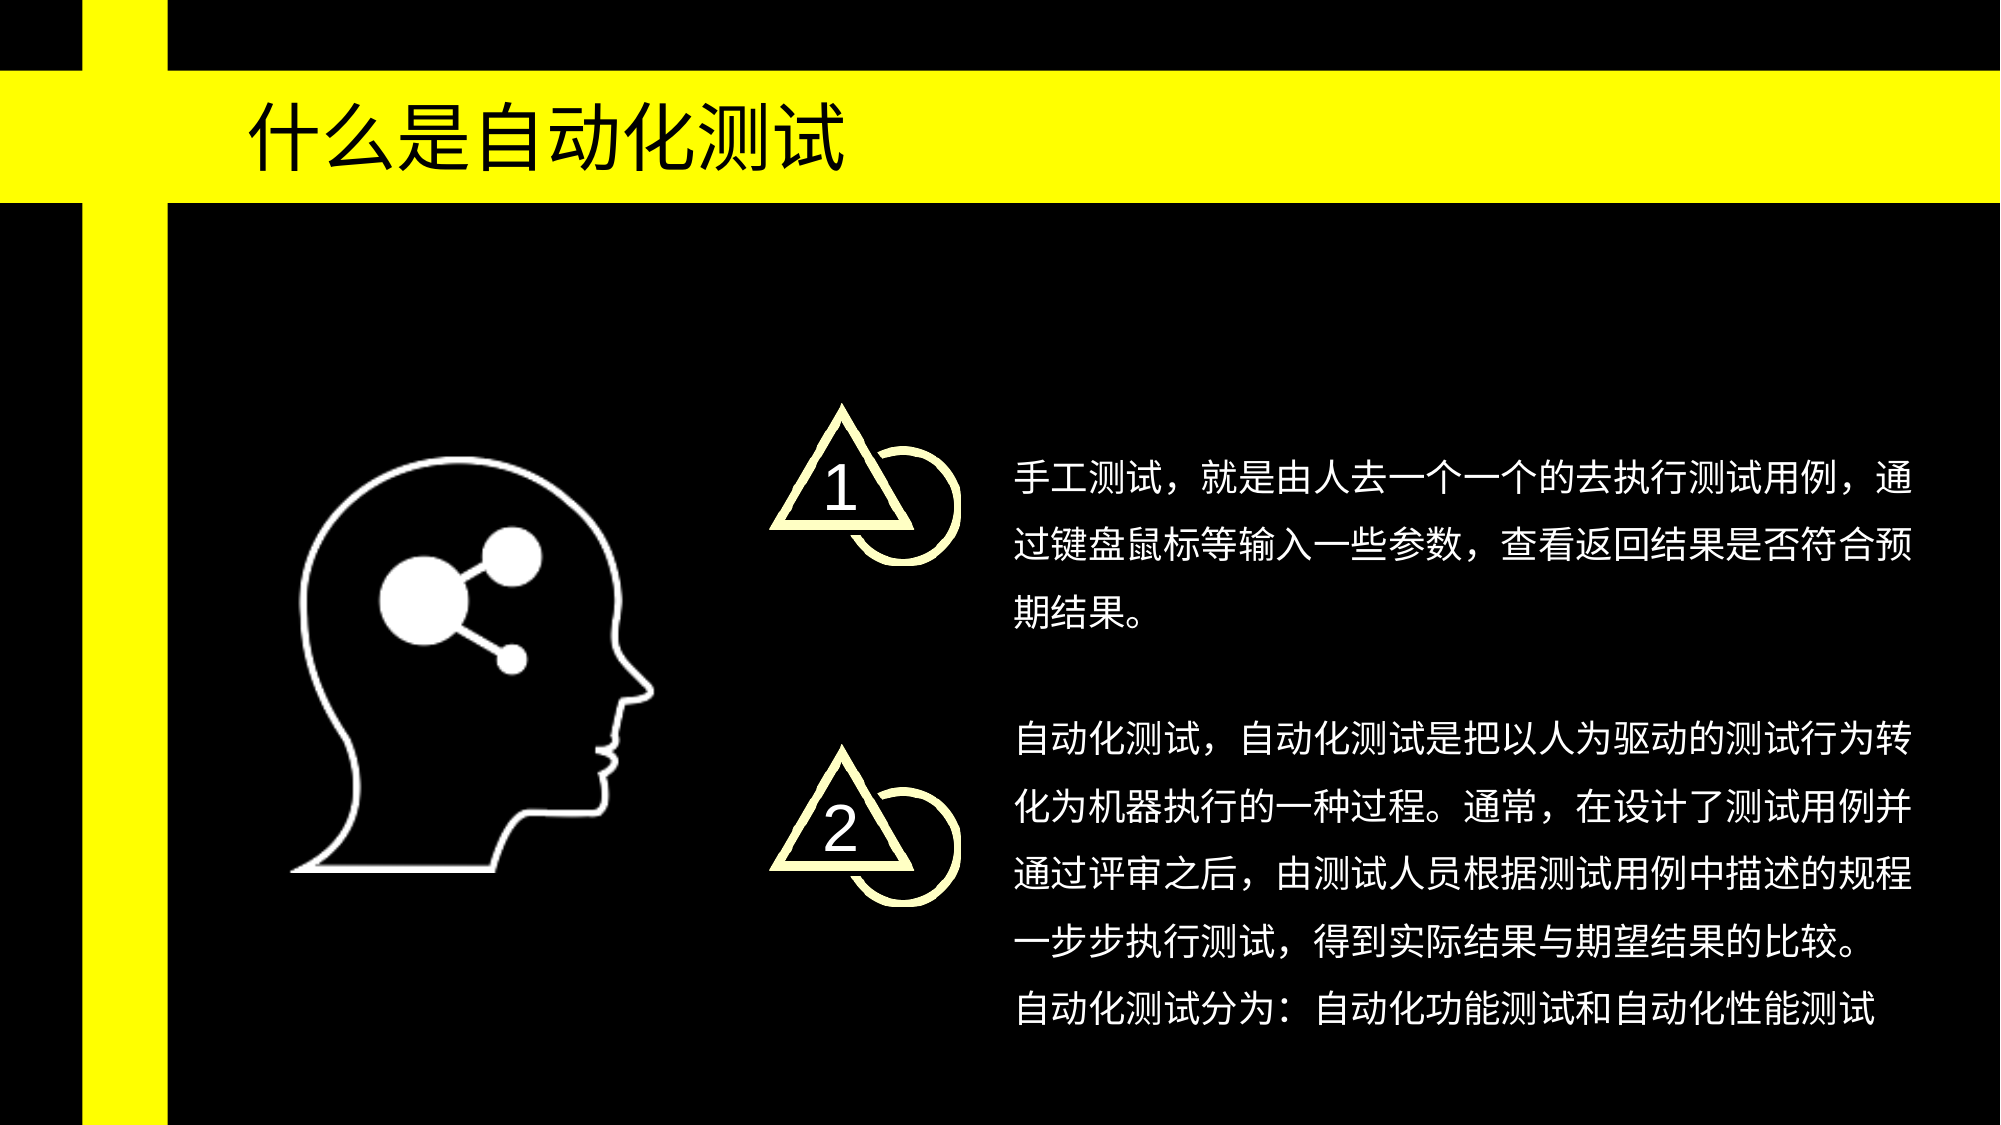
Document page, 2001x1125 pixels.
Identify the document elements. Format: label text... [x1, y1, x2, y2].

picture [769, 744, 961, 907]
picture [249, 455, 667, 873]
text_box [0, 70, 81, 204]
text_box [81, 0, 169, 1125]
text_box 手工测试，就是由人去一个一个的去执行测试用例，通过键盘鼠标等输入一些参数，查看返回结果是否符合预期结果。 [998, 423, 1935, 642]
picture [769, 403, 961, 566]
text_box 自动化测试，自动化测试是把以人为驱动的测试行为转化为机器执行的一种过程。通常，在设计了测试用例并通过评审之后，由测试人员根据测试用例中描述的规程一步步执行测试，得到实际结果与期望结果的比较。 自动化测试分为：自动化功能测试和自动化性能测试 [998, 685, 1935, 1038]
text_box [169, 70, 2000, 204]
text_box 什么是自动化测试 [231, 83, 927, 189]
